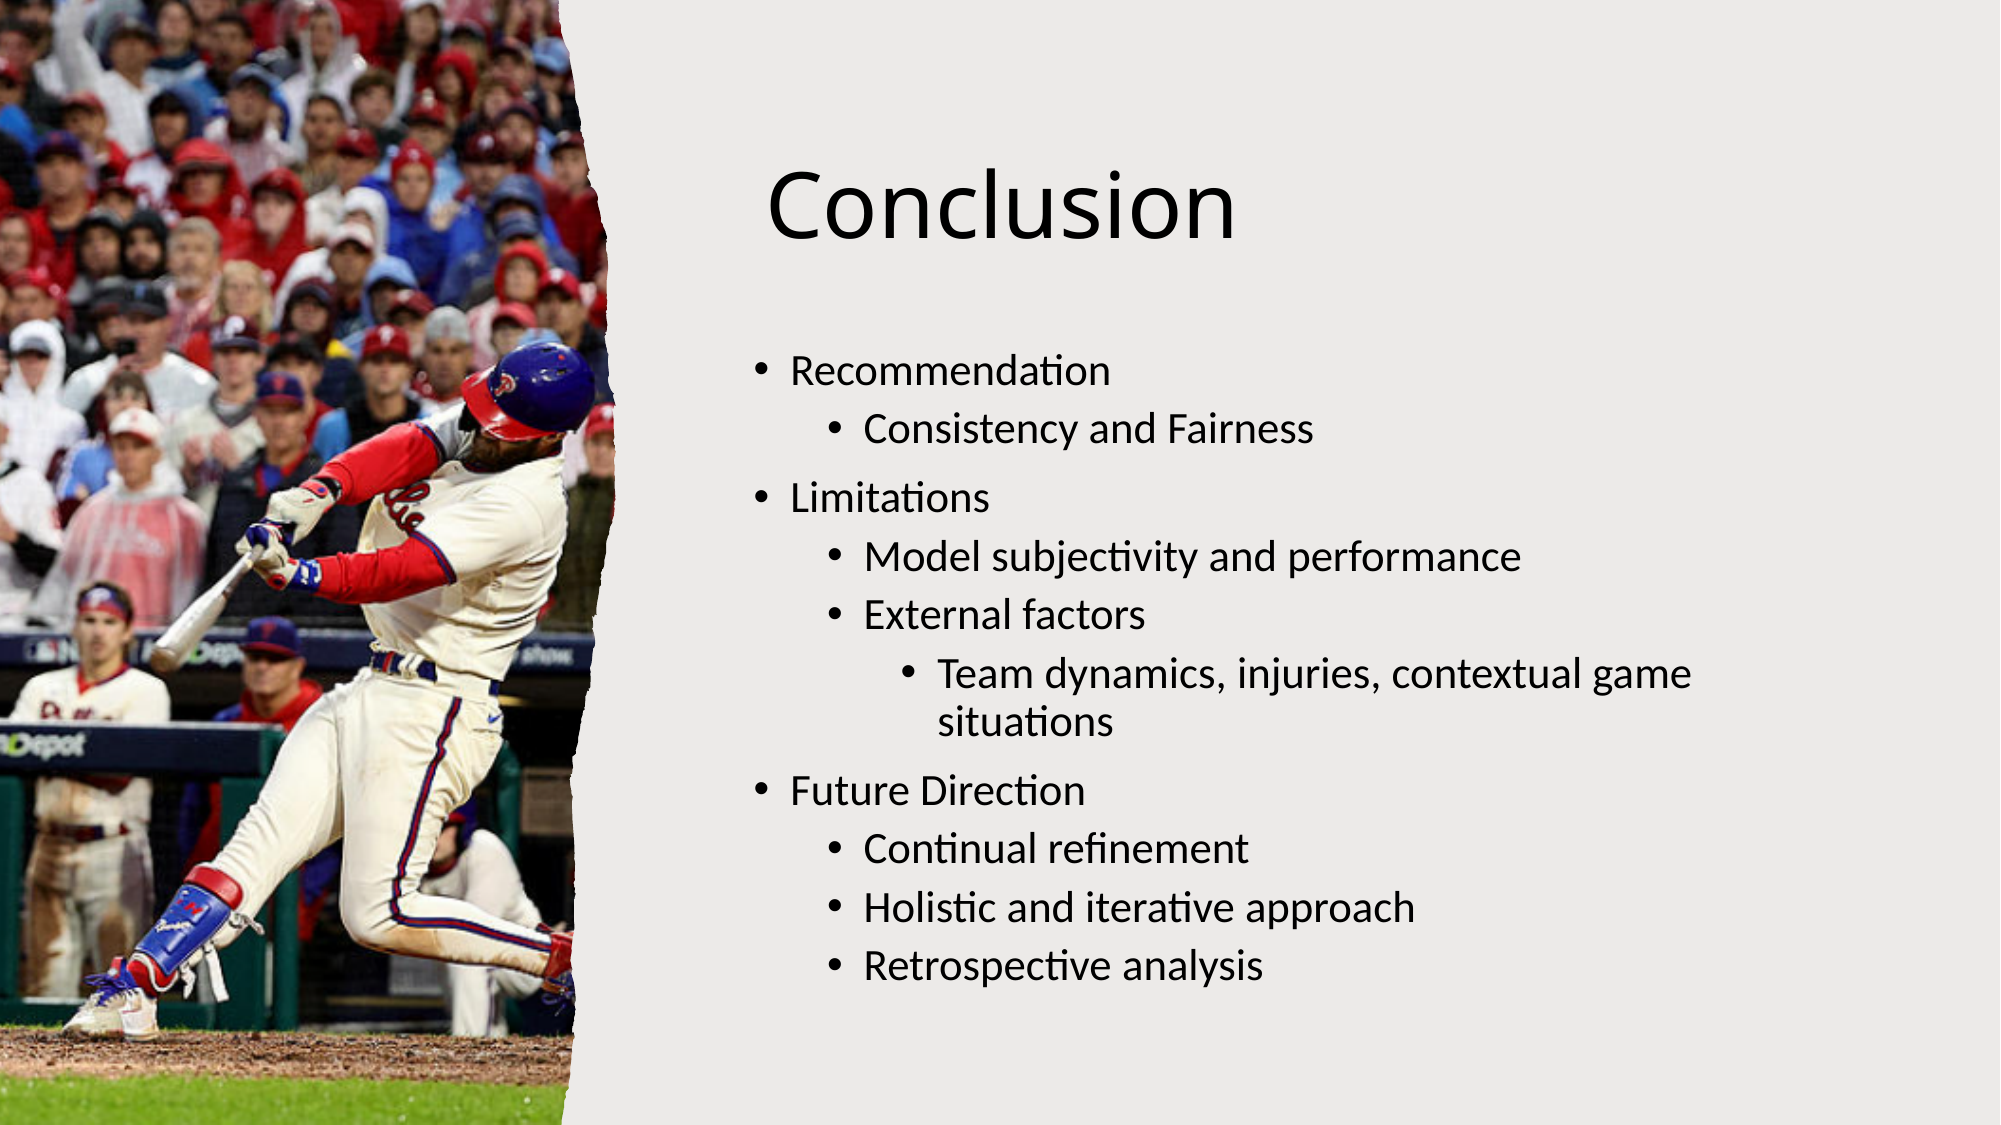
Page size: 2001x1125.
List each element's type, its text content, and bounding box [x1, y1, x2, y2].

text_box [616, 0, 2000, 1125]
list Recommendation Consistency and Fairness Limitations Model subjectivity and performance External factors Team dynamics, injuries, contextual game situations Future Direction Continual refinement Holistic and iterative approach Retrospective analysis [738, 339, 1863, 1002]
picture [0, 0, 616, 1125]
title Conclusion [750, 98, 1863, 319]
